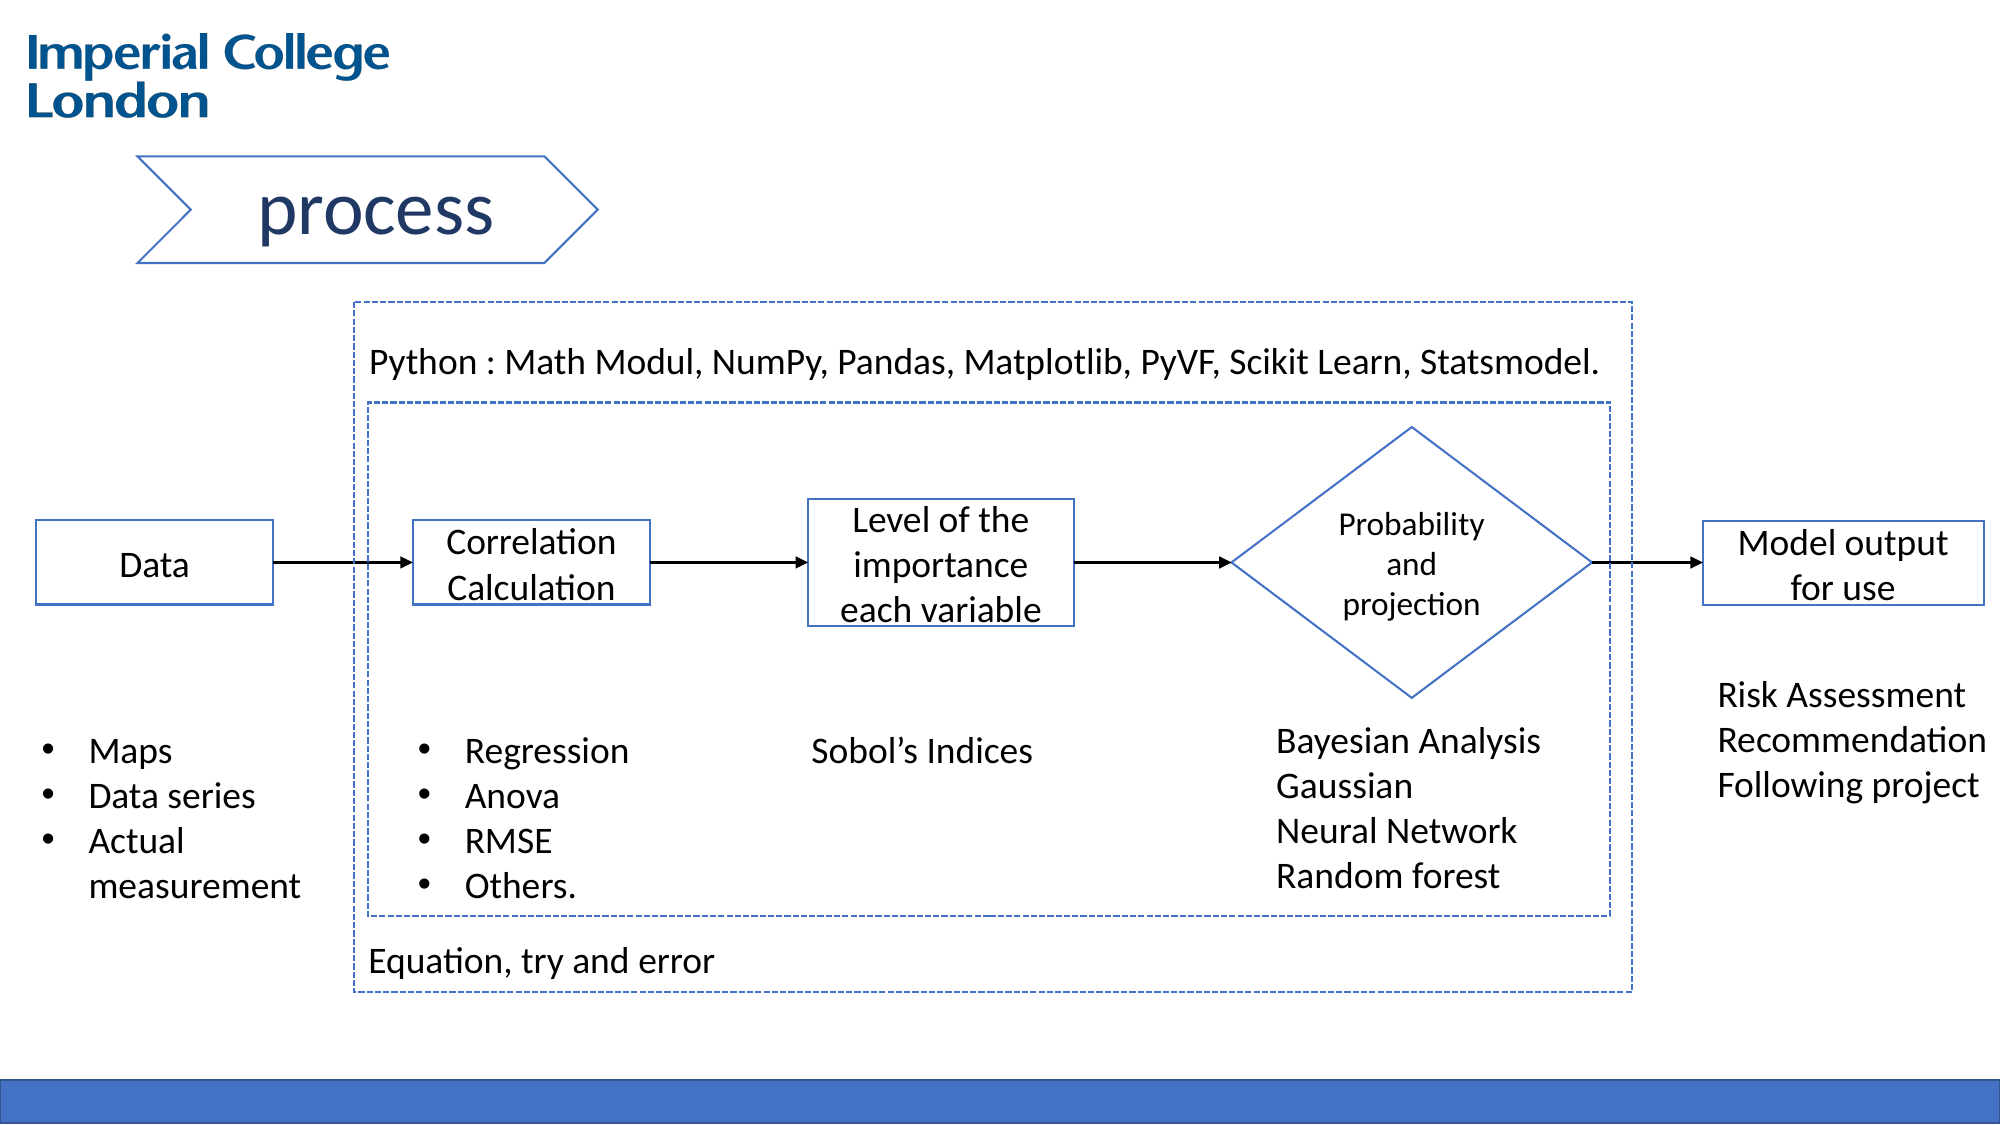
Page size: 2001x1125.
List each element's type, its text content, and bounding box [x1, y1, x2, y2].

text_box Equation, try and error [353, 928, 807, 989]
text_box Data [35, 519, 274, 606]
text_box Model output for use [1702, 520, 1985, 606]
text_box [0, 1079, 2000, 1124]
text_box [137, 156, 598, 264]
text_box Maps Data series Actual measurement [26, 719, 333, 914]
text_box [353, 301, 1633, 993]
picture [29, 33, 389, 118]
text_box Risk Assessment Recommendation Following project [1702, 663, 2000, 813]
